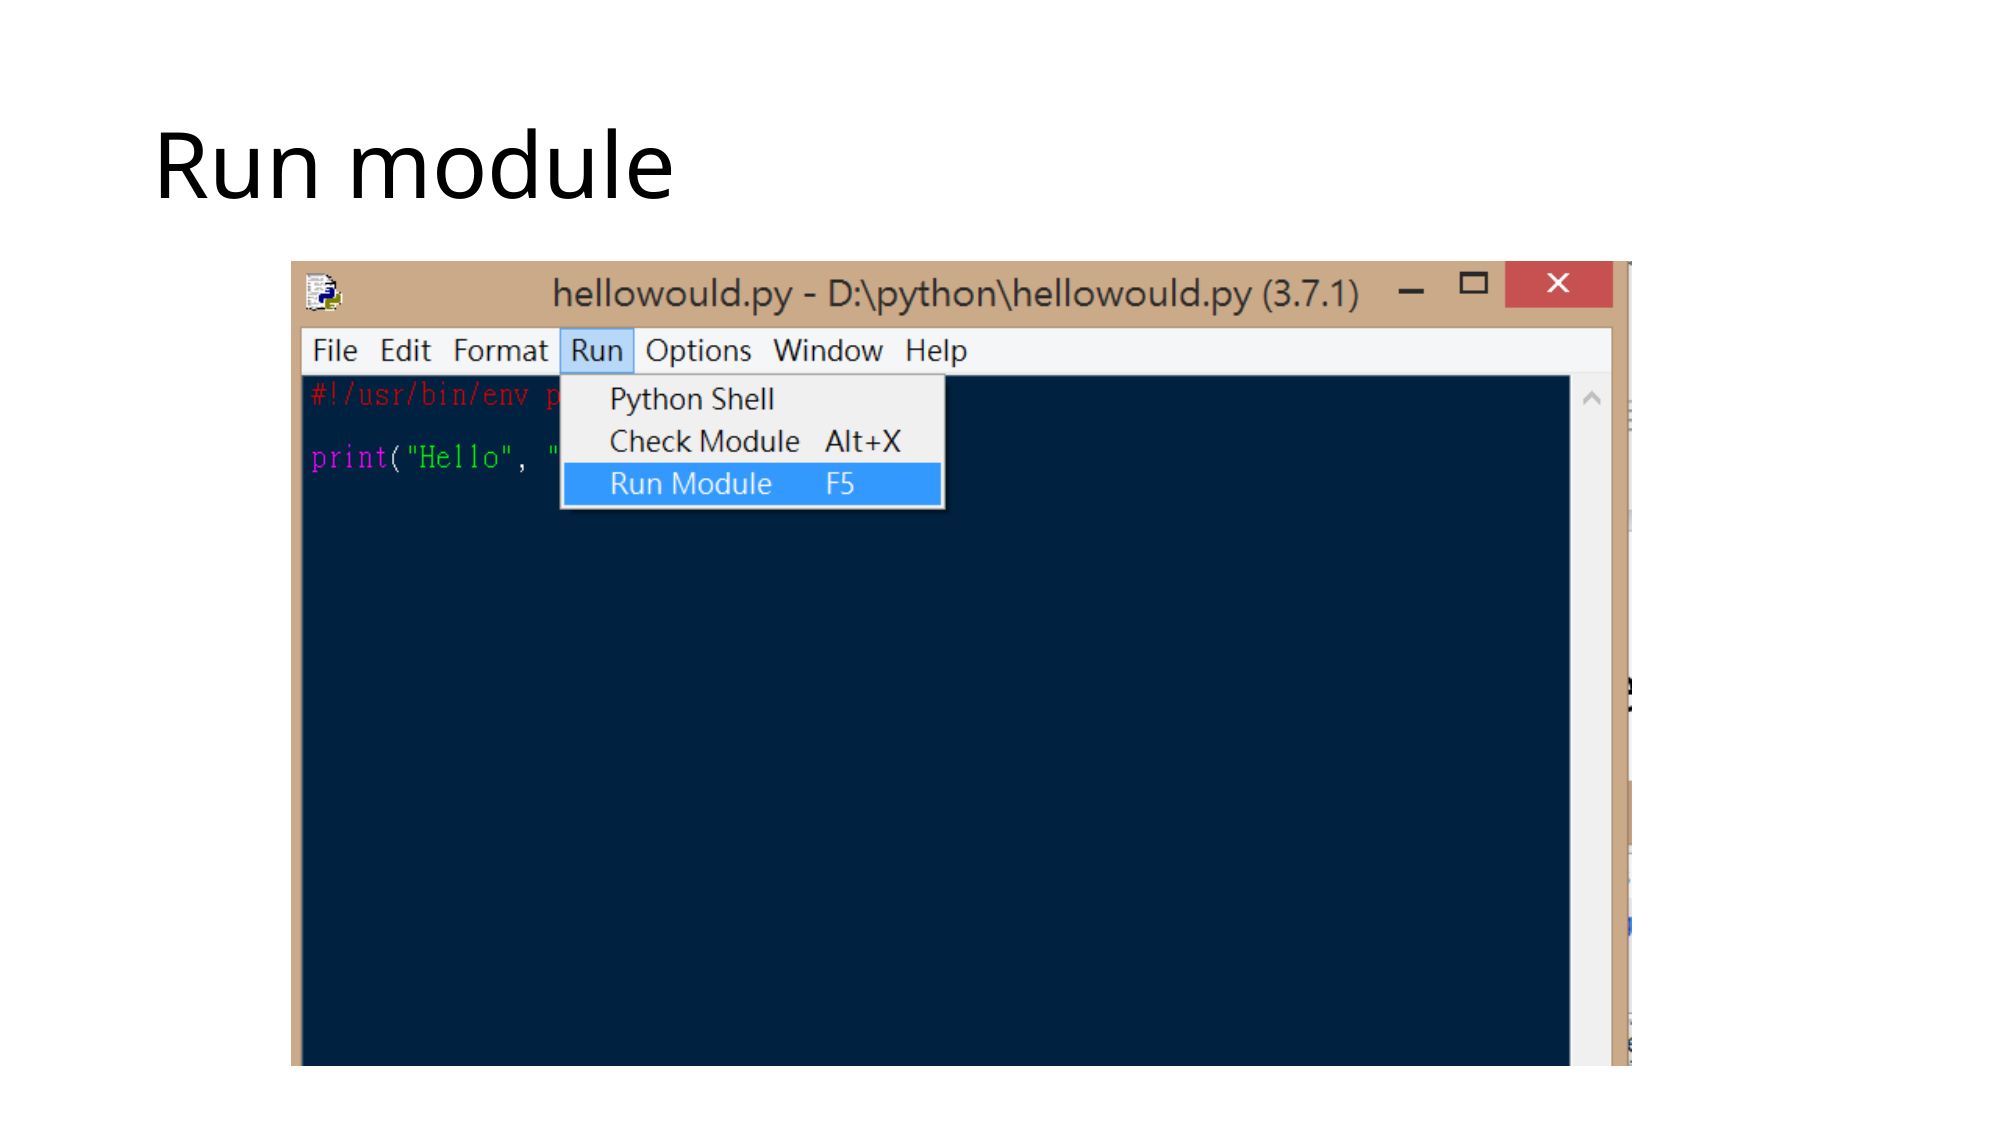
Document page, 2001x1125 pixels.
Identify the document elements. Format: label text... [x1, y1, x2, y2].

title Run module [137, 59, 1863, 278]
picture [290, 261, 1632, 1066]
